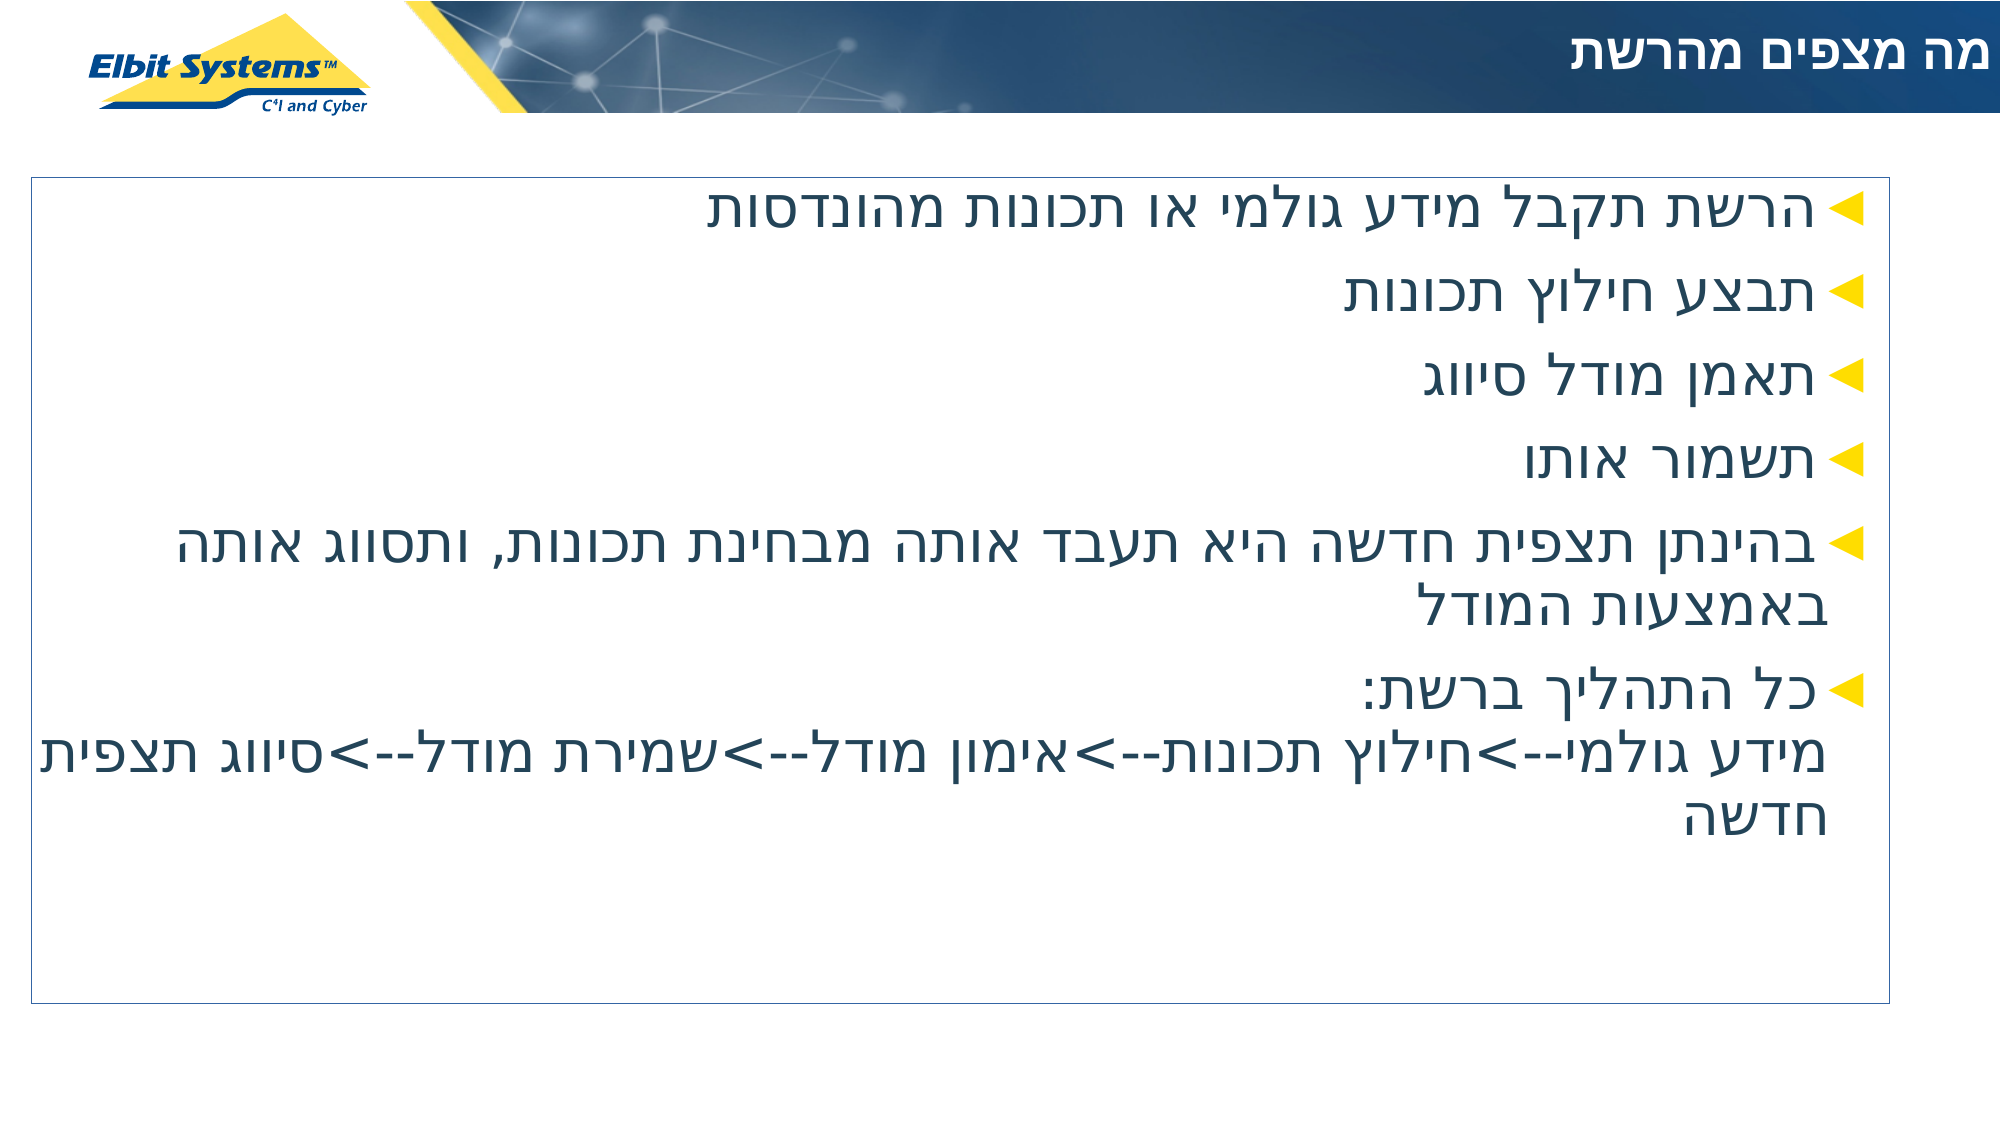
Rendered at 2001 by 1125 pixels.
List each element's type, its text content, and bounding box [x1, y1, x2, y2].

picture [121, 109, 207, 113]
text_box הרשת תקבל מידע גולמי או תכונות מהונדסות תבצע חילוץ תכונות תאמן מודל סיווג תשמור אותו בהינתן תצפית חדשה היא תעבד אותה מבחינת תכונות, ותסווג אותה באמצעות המודל כל התהליך ברשת: מידע גולמי-->חילוץ תכונות-->אימון מודל-->שמירת מודל-->סיווג תצפית חדשה [31, 177, 1890, 1004]
title מה מצפים מהרשת [207, 0, 2000, 148]
picture [121, 1, 207, 91]
